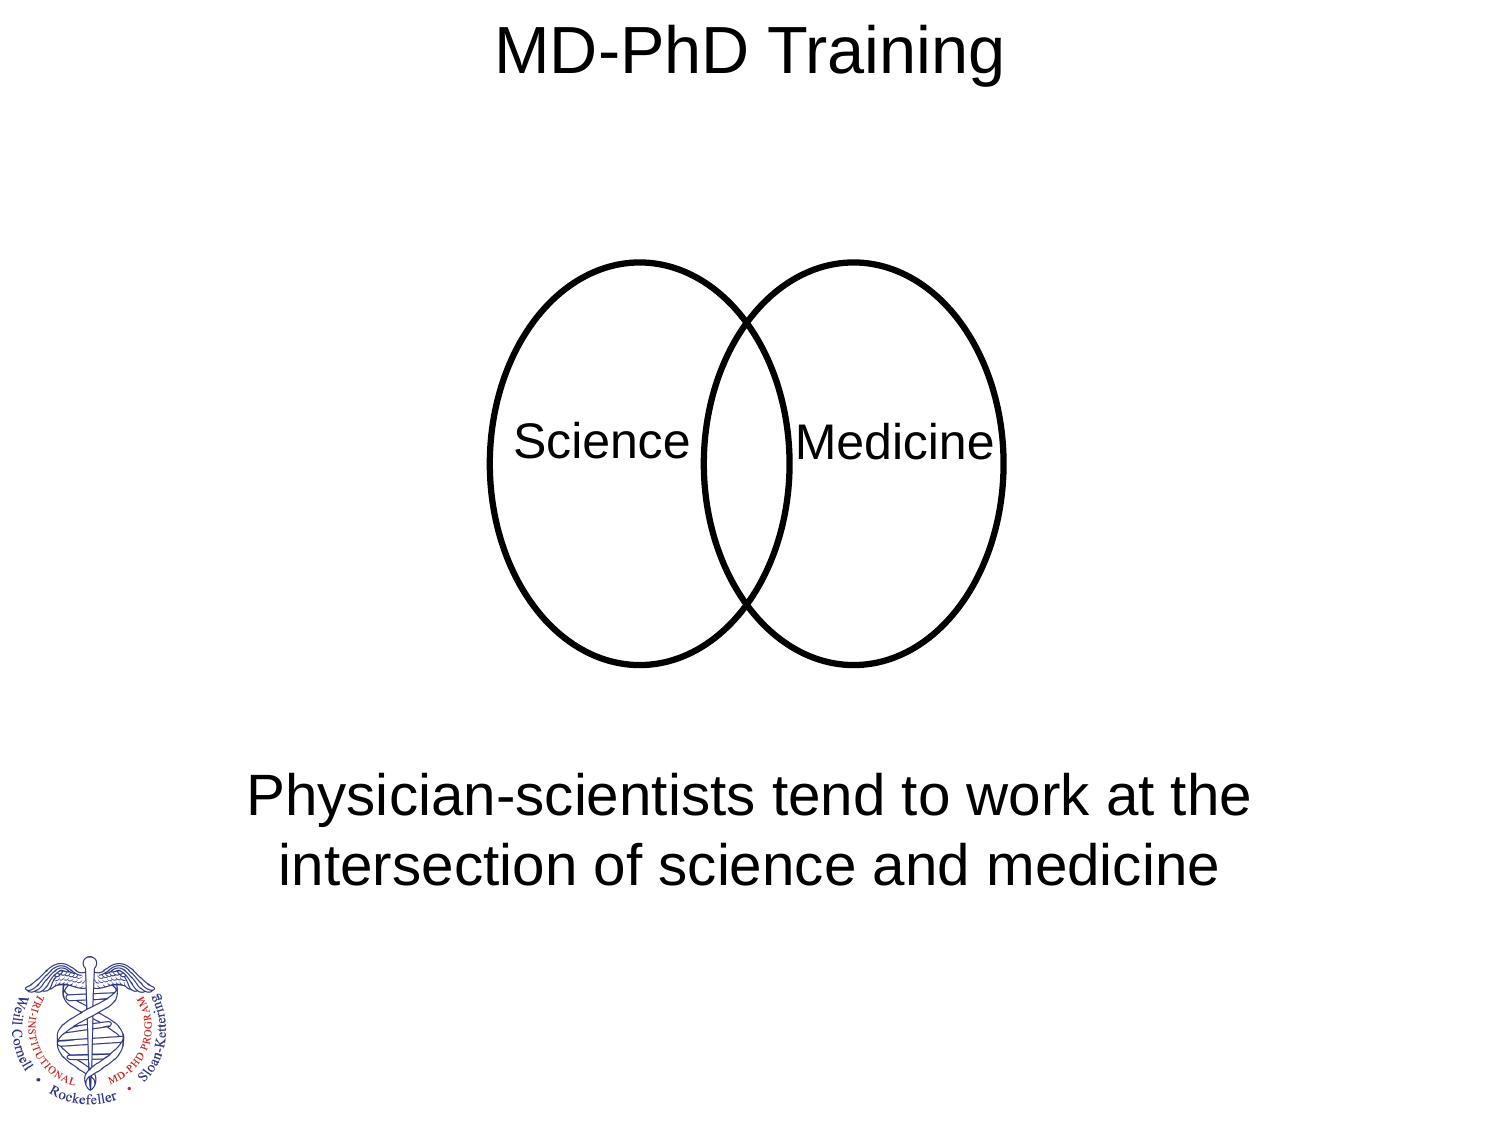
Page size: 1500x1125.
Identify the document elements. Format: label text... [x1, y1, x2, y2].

picture [12, 956, 166, 1125]
text_box [703, 262, 1004, 666]
text_box [489, 262, 747, 666]
text_box MD-PhD Training [0, 0, 1500, 95]
text_box Physician-scientists tend to work at the intersection of science and medicine [0, 749, 1500, 905]
text_box Medicine [779, 402, 1010, 477]
